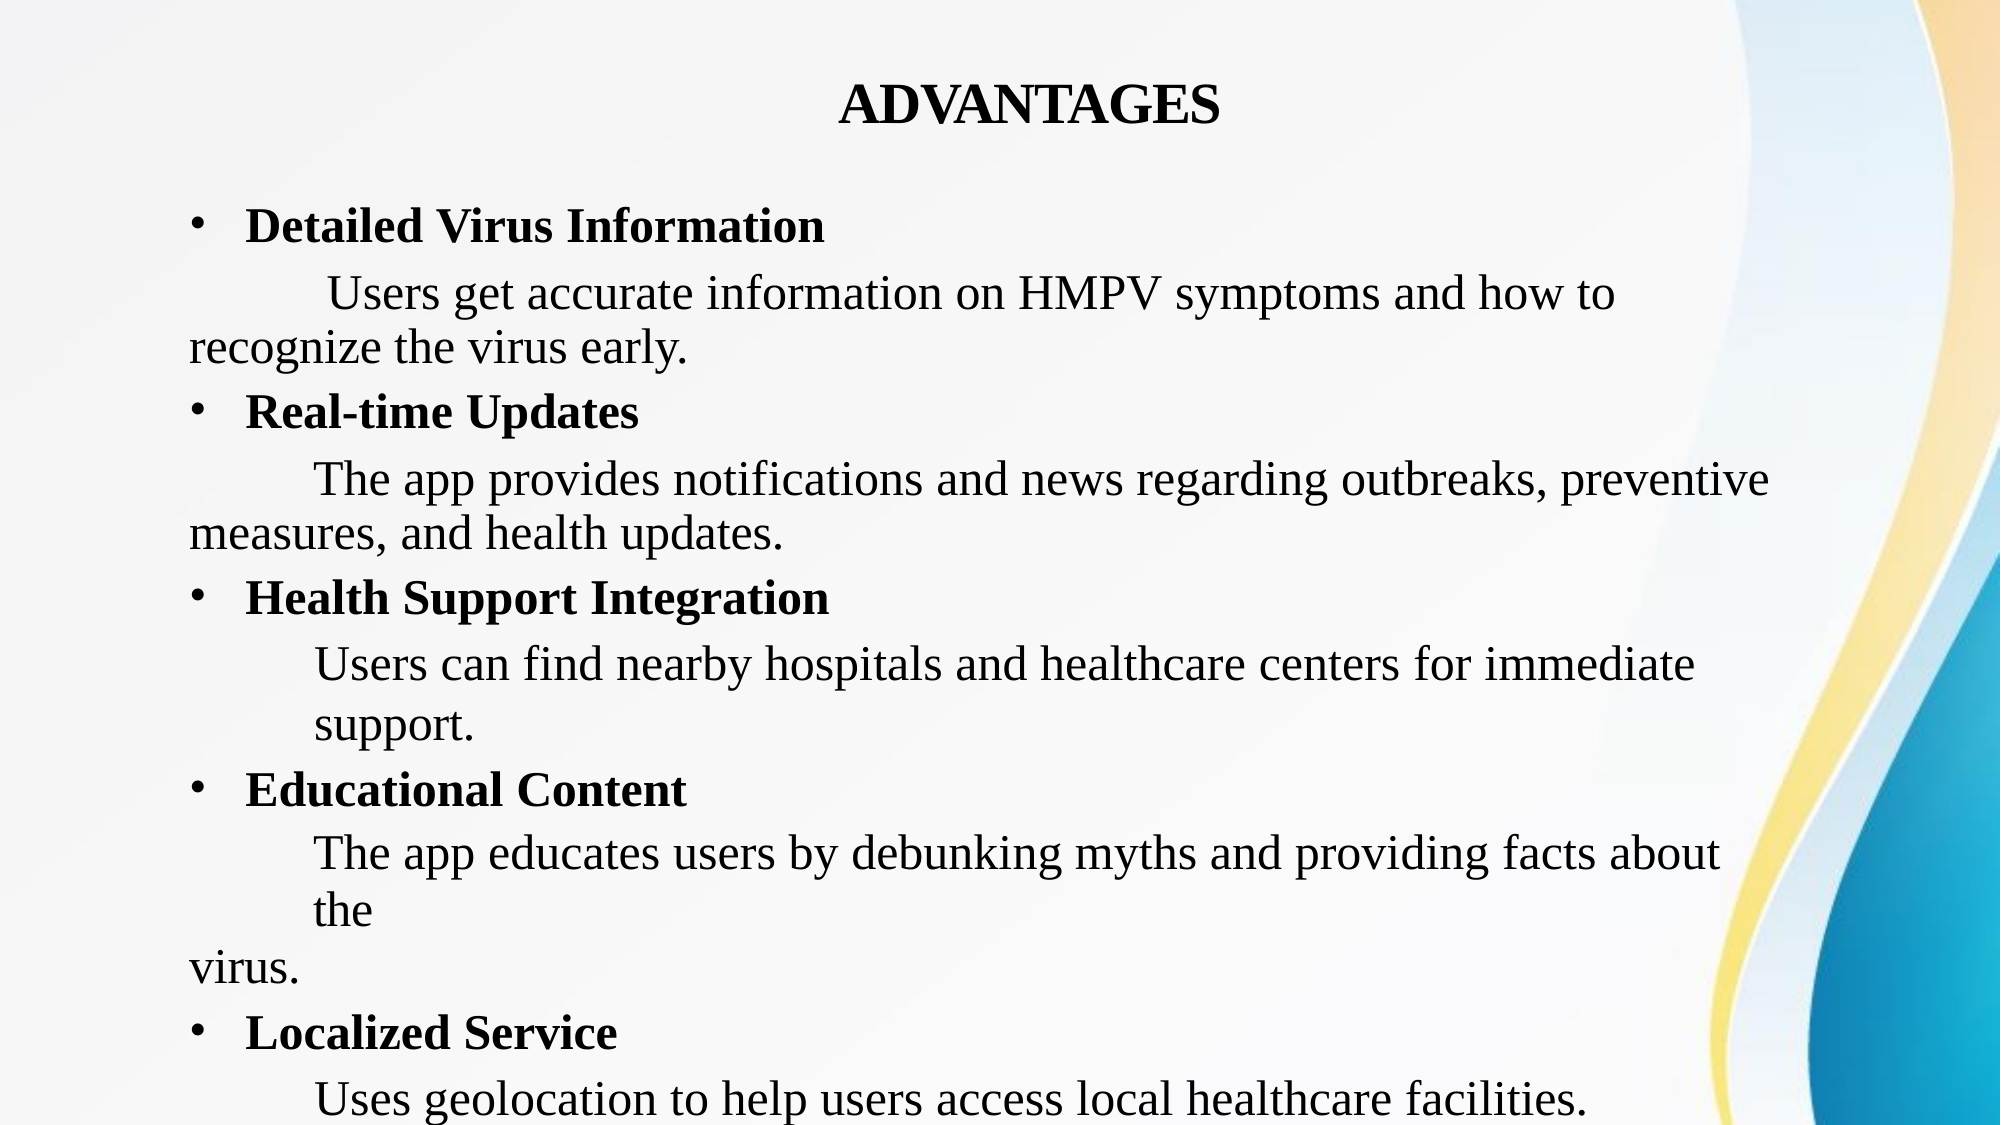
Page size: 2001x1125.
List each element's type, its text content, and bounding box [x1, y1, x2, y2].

picture [0, 0, 2000, 1125]
text_box Detailed Virus Information Users get accurate information on HMPV symptoms and how to recognize the virus early. Real-time Updates The app provides notifications and news regarding outbreaks, preventive measures, and health updates. Health Support Integration Users can find nearby hospitals and healthcare centers for immediate support. Educational Content The app educates users by debunking myths and providing facts about the virus. Localized Service Uses geolocation to help users access local healthcare facilities. [187, 184, 1869, 1125]
title ADVANTAGES [836, 62, 1237, 184]
